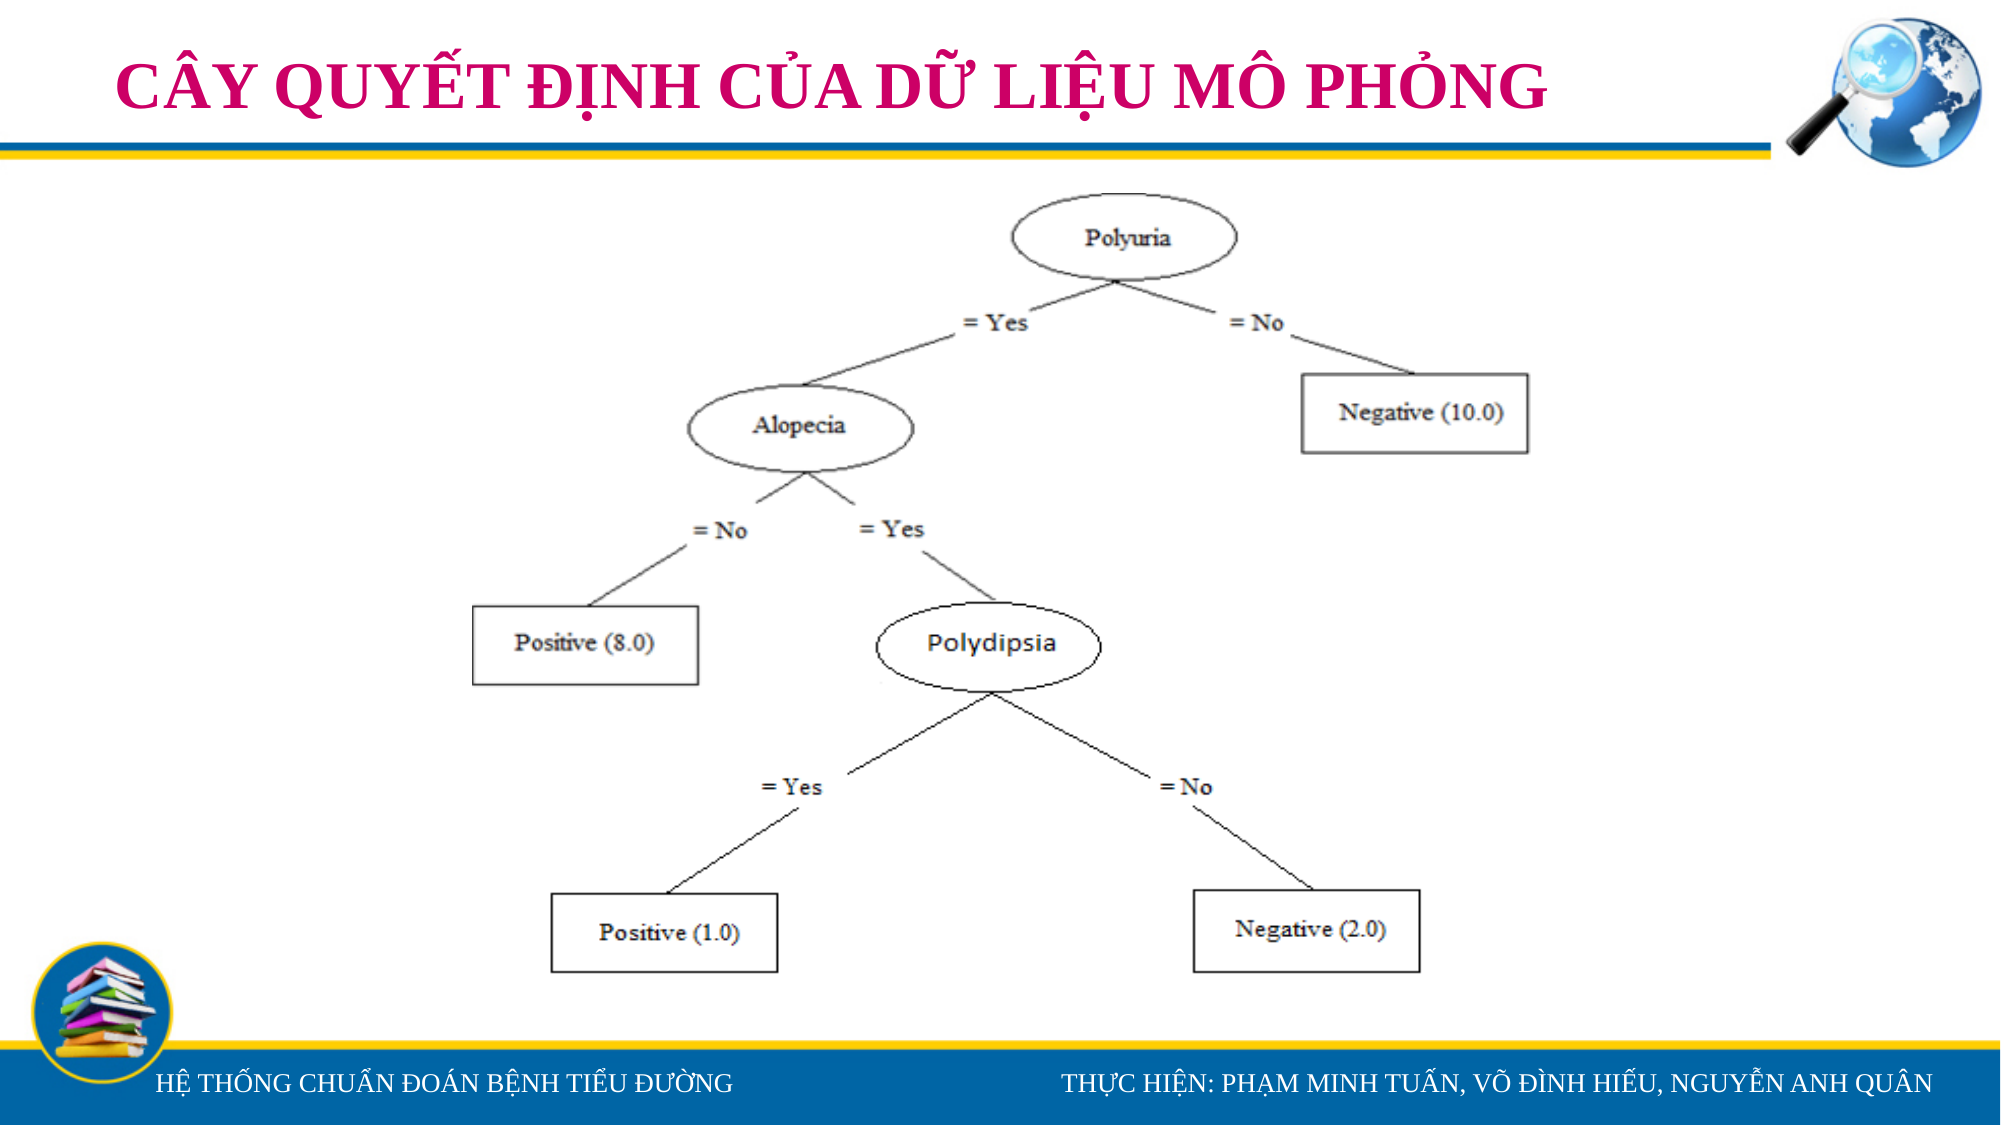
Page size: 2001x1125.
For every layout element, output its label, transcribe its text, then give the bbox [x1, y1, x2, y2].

picture [0, 0, 2001, 1125]
title CÂY QUYẾT ĐỊNH CỦA DỮ LIỆU MÔ PHỎNG [99, 32, 1768, 141]
